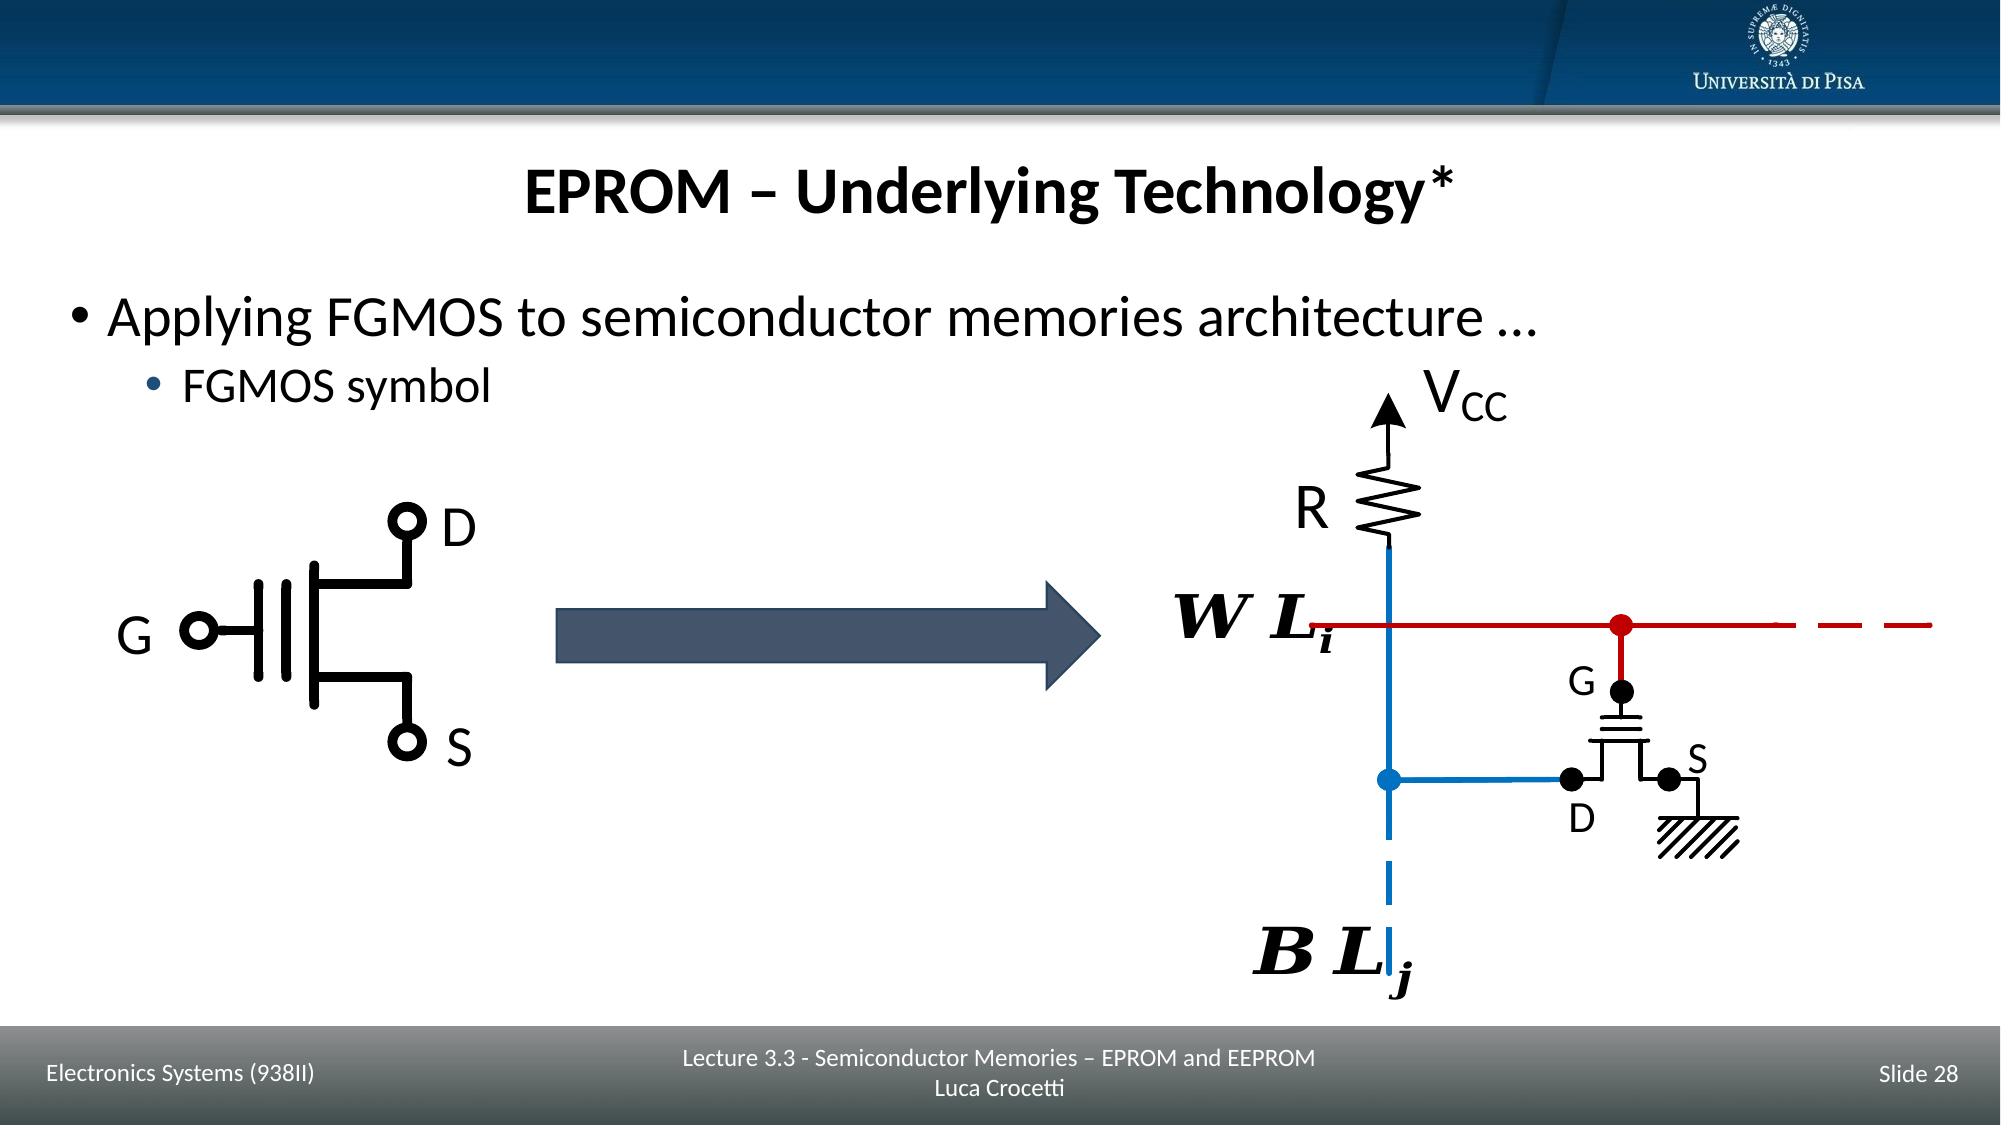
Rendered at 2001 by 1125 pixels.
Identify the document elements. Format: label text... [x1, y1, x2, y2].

title EPROM – Underlying Technology* [55, 138, 1945, 244]
text_box S [421, 700, 499, 786]
text_box Applying FGMOS to semiconductor memories architecture … FGMOS symbol [54, 278, 1945, 993]
text_box D [421, 481, 499, 566]
text_box G [96, 588, 155, 674]
text_box [555, 580, 1102, 692]
picture [0, 0, 2001, 1125]
